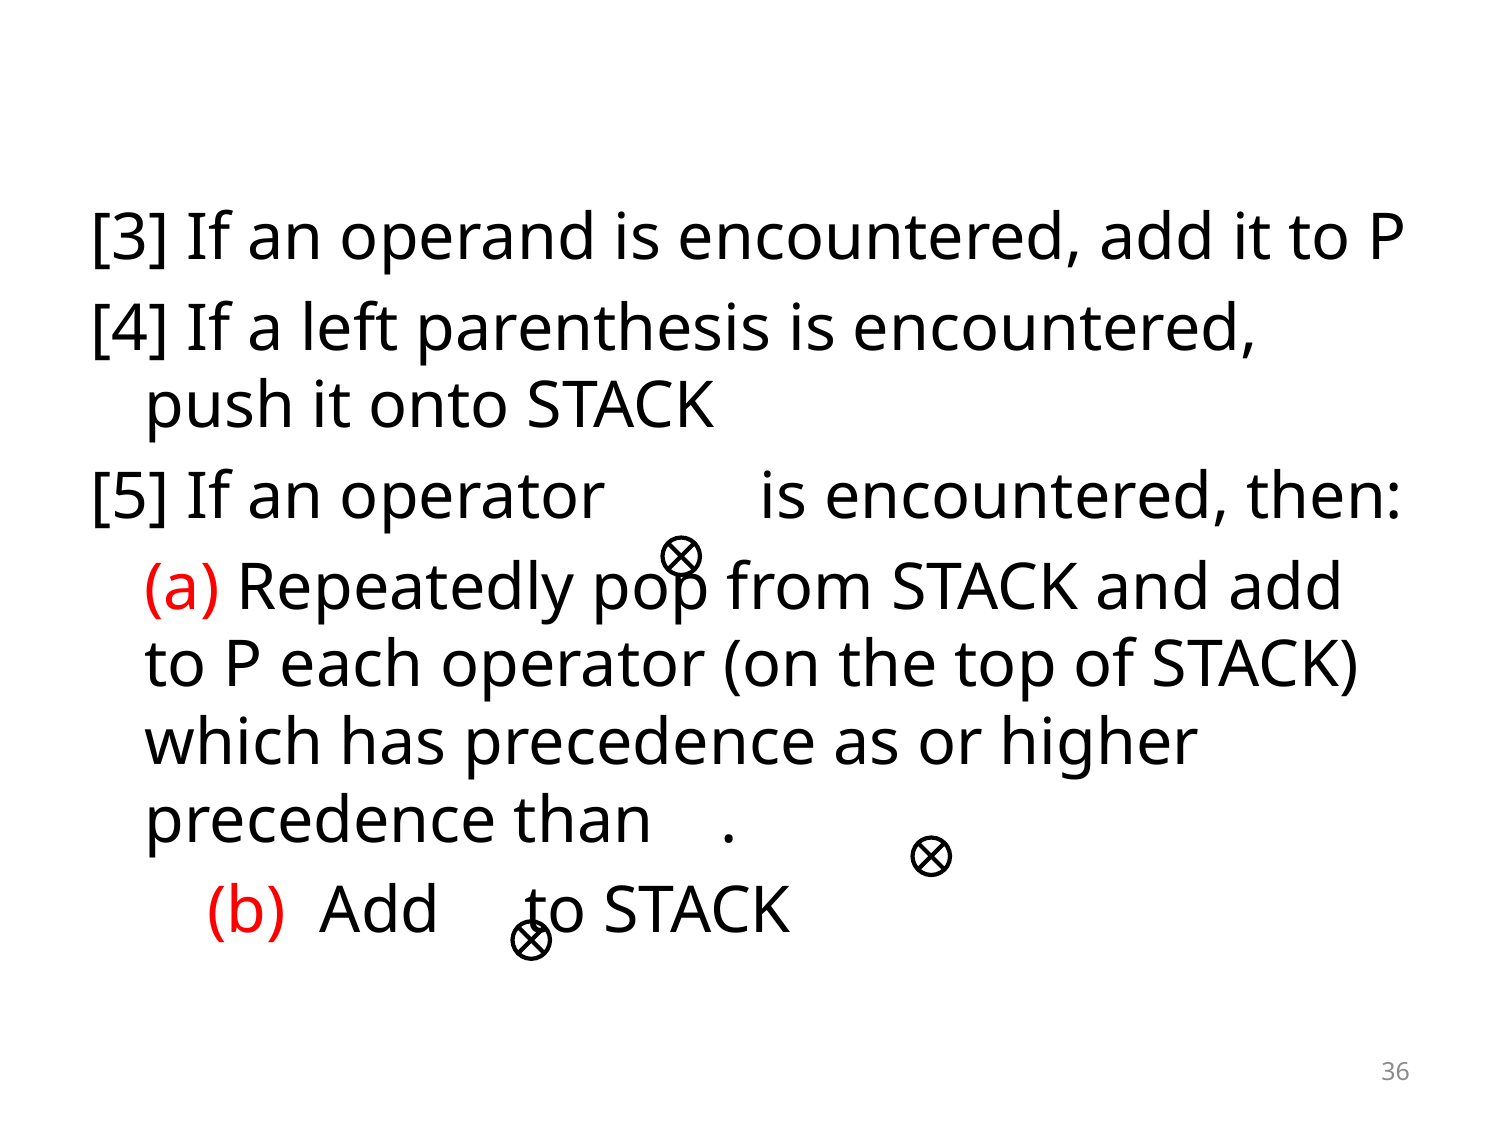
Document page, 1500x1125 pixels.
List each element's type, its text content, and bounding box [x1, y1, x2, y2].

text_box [662, 537, 701, 576]
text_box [512, 921, 551, 960]
slide_number 36 [1074, 1042, 1425, 1103]
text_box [912, 837, 951, 876]
list [3] If an operand is encountered, add it to P [4] If a left parenthesis is encountered, push it onto STACK [5] If an operator is encountered, then: (a) Repeatedly pop from STACK and add to P each operator (on the top of STACK) which has precedence as or higher precedence than . (b) Add to STACK [75, 187, 1425, 1005]
